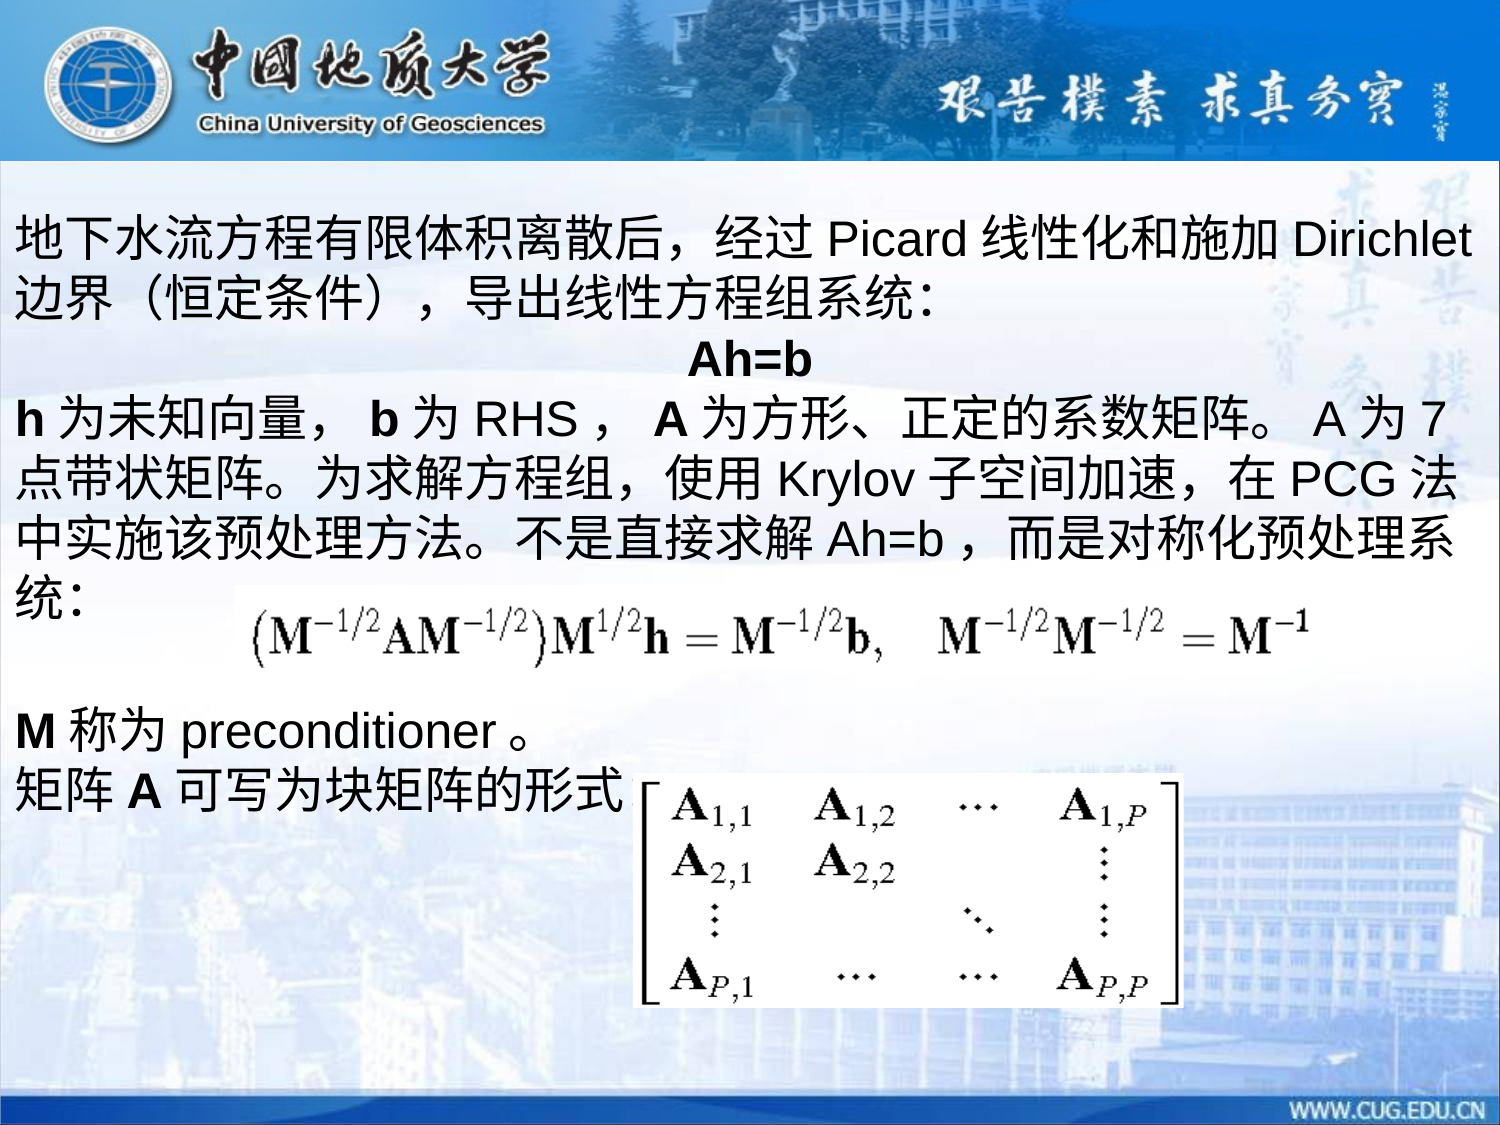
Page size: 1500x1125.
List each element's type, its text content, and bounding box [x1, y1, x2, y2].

picture [0, 773, 1500, 1125]
text_box M称为preconditioner。 矩阵A可写为块矩阵的形式： [0, 691, 1500, 887]
picture [0, 0, 1500, 199]
text_box 地下水流方程有限体积离散后，经过Picard线性化和施加Dirichlet边界（恒定条件），导出线性方程组系统： Ah=b h为未知向量，b为RHS，A为方形、正定的系数矩阵。A为7点带状矩阵。为求解方程组，使用Krylov子空间加速，在PCG法中实施该预处理方法。不是直接求解Ah=b，而是对称化预处理系统： [0, 199, 1500, 691]
picture [234, 585, 1313, 669]
